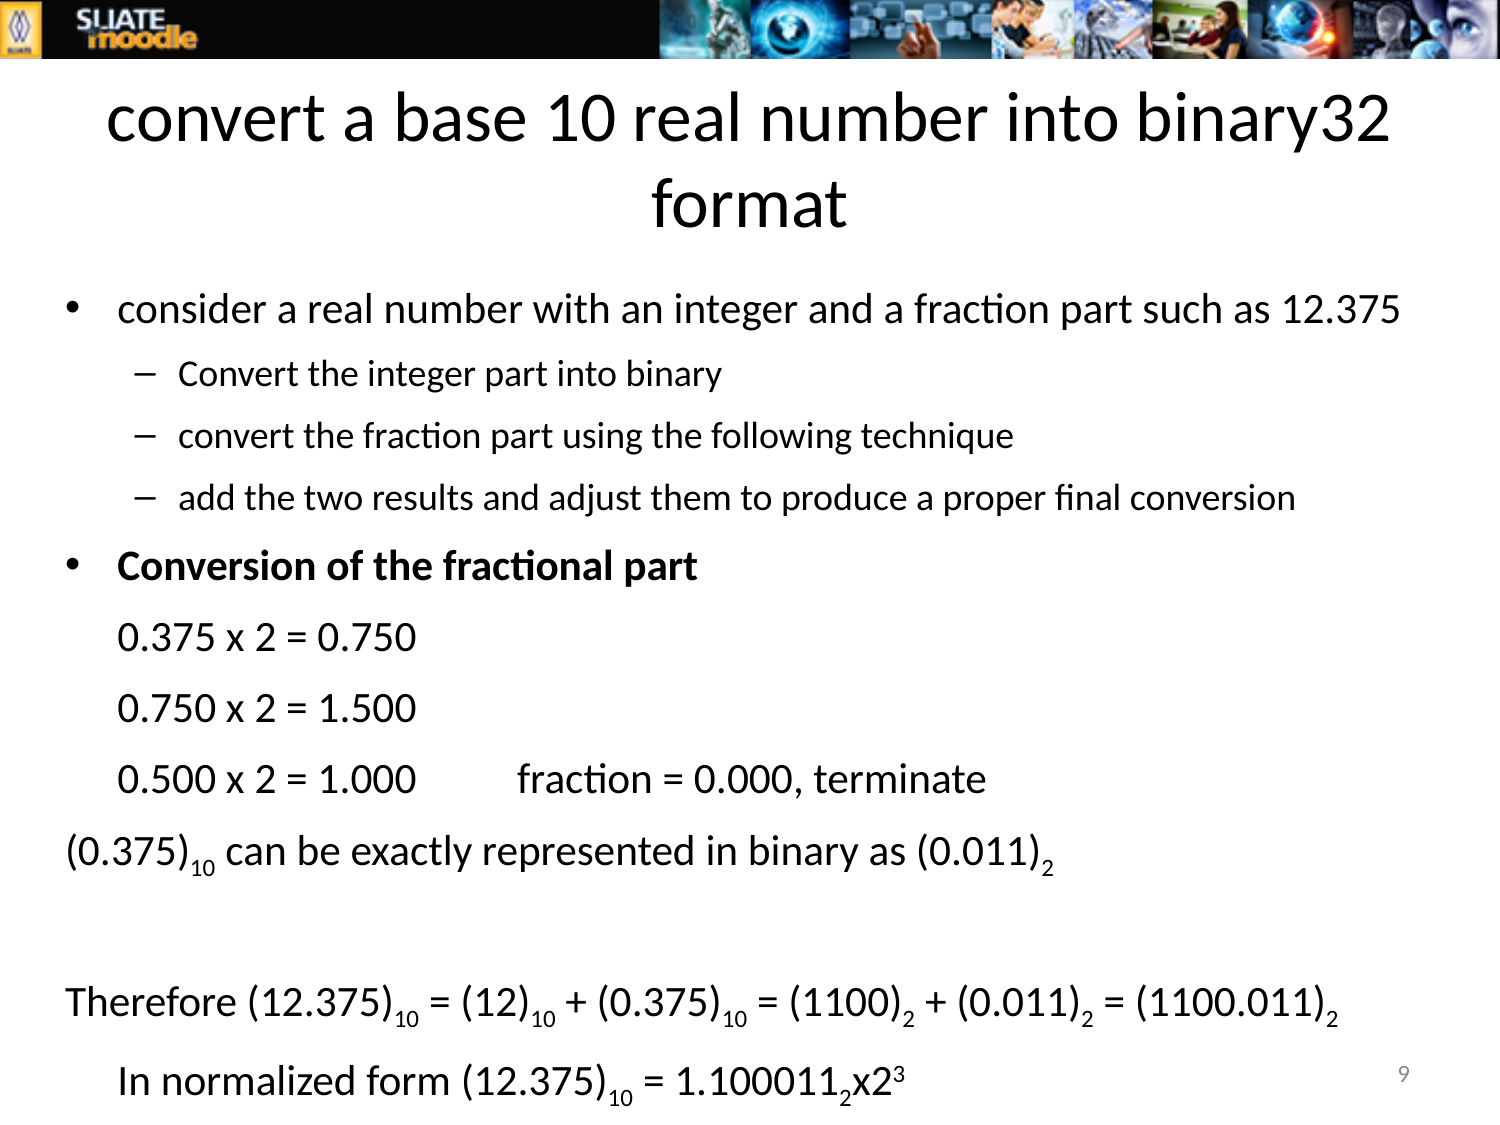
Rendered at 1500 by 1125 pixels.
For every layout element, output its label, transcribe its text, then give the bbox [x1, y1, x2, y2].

picture [0, 0, 1500, 59]
title convert a base 10 real number into binary32 format [75, 62, 1425, 250]
slide_number 9 [1074, 1042, 1425, 1103]
list consider a real number with an integer and a fraction part such as 12.375 Convert the integer part into binary convert the fraction part using the following technique add the two results and adjust them to produce a proper final conversion Conversion of the fractional part 0.375 x 2 = 0.750 0.750 x 2 = 1.500 0.500 x 2 = 1.000 fraction = 0.000, terminate (0.375)10 can be exactly represented in binary as (0.011)2 Therefore (12.375)10 = (12)10 + (0.375)10 = (1100)2 + (0.011)2 = (1100.011)2 In normalized form (12.375)10 = 1.1000112x23 [50, 262, 1475, 1125]
